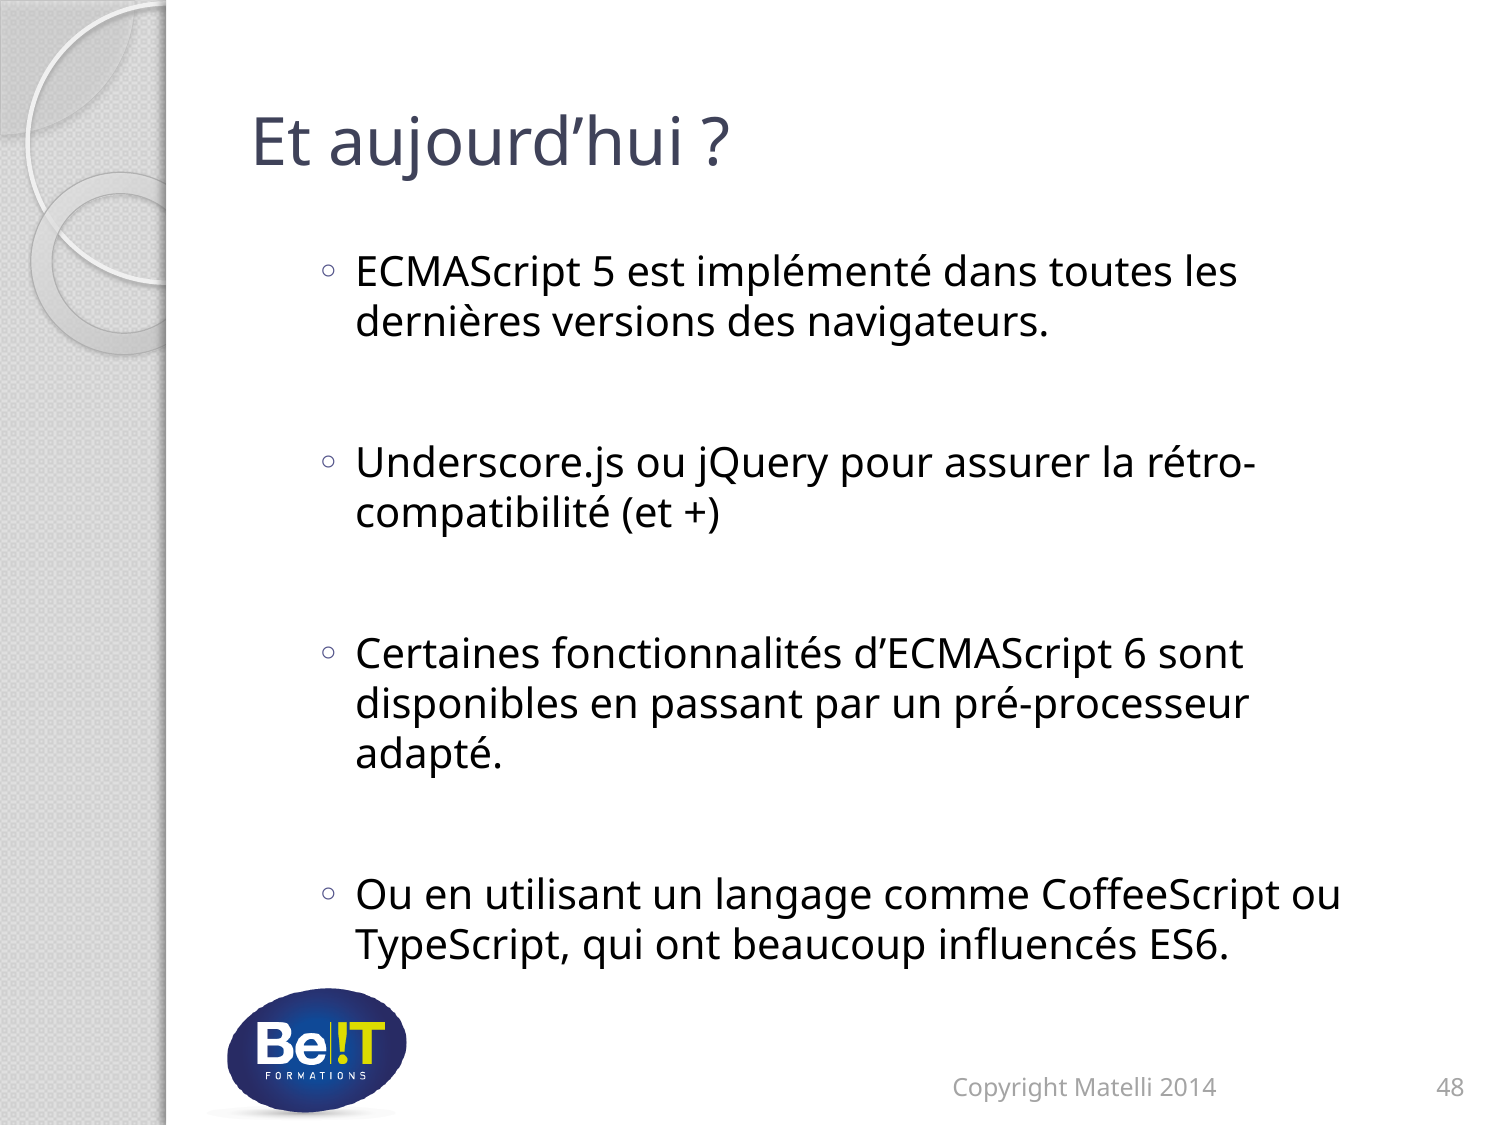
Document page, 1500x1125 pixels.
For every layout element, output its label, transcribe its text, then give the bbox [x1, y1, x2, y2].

title Et aujourd’hui ? [235, 45, 1466, 233]
slide_number 48 [1413, 1034, 1488, 1113]
picture [171, 977, 442, 1125]
list ECMAScript 5 est implémenté dans toutes les dernières versions des navigateurs. Underscore.js ou jQuery pour assurer la rétro-compatibilité (et +) Certaines fonctionnalités d’ECMAScript 6 sont disponibles en passant par un pré-processeur adapté. Ou en utilisant un langage comme CoffeeScript ou TypeScript, qui ont beaucoup influencés ES6. [235, 237, 1400, 1025]
footer Copyright Matelli 2014 [937, 1034, 1413, 1113]
